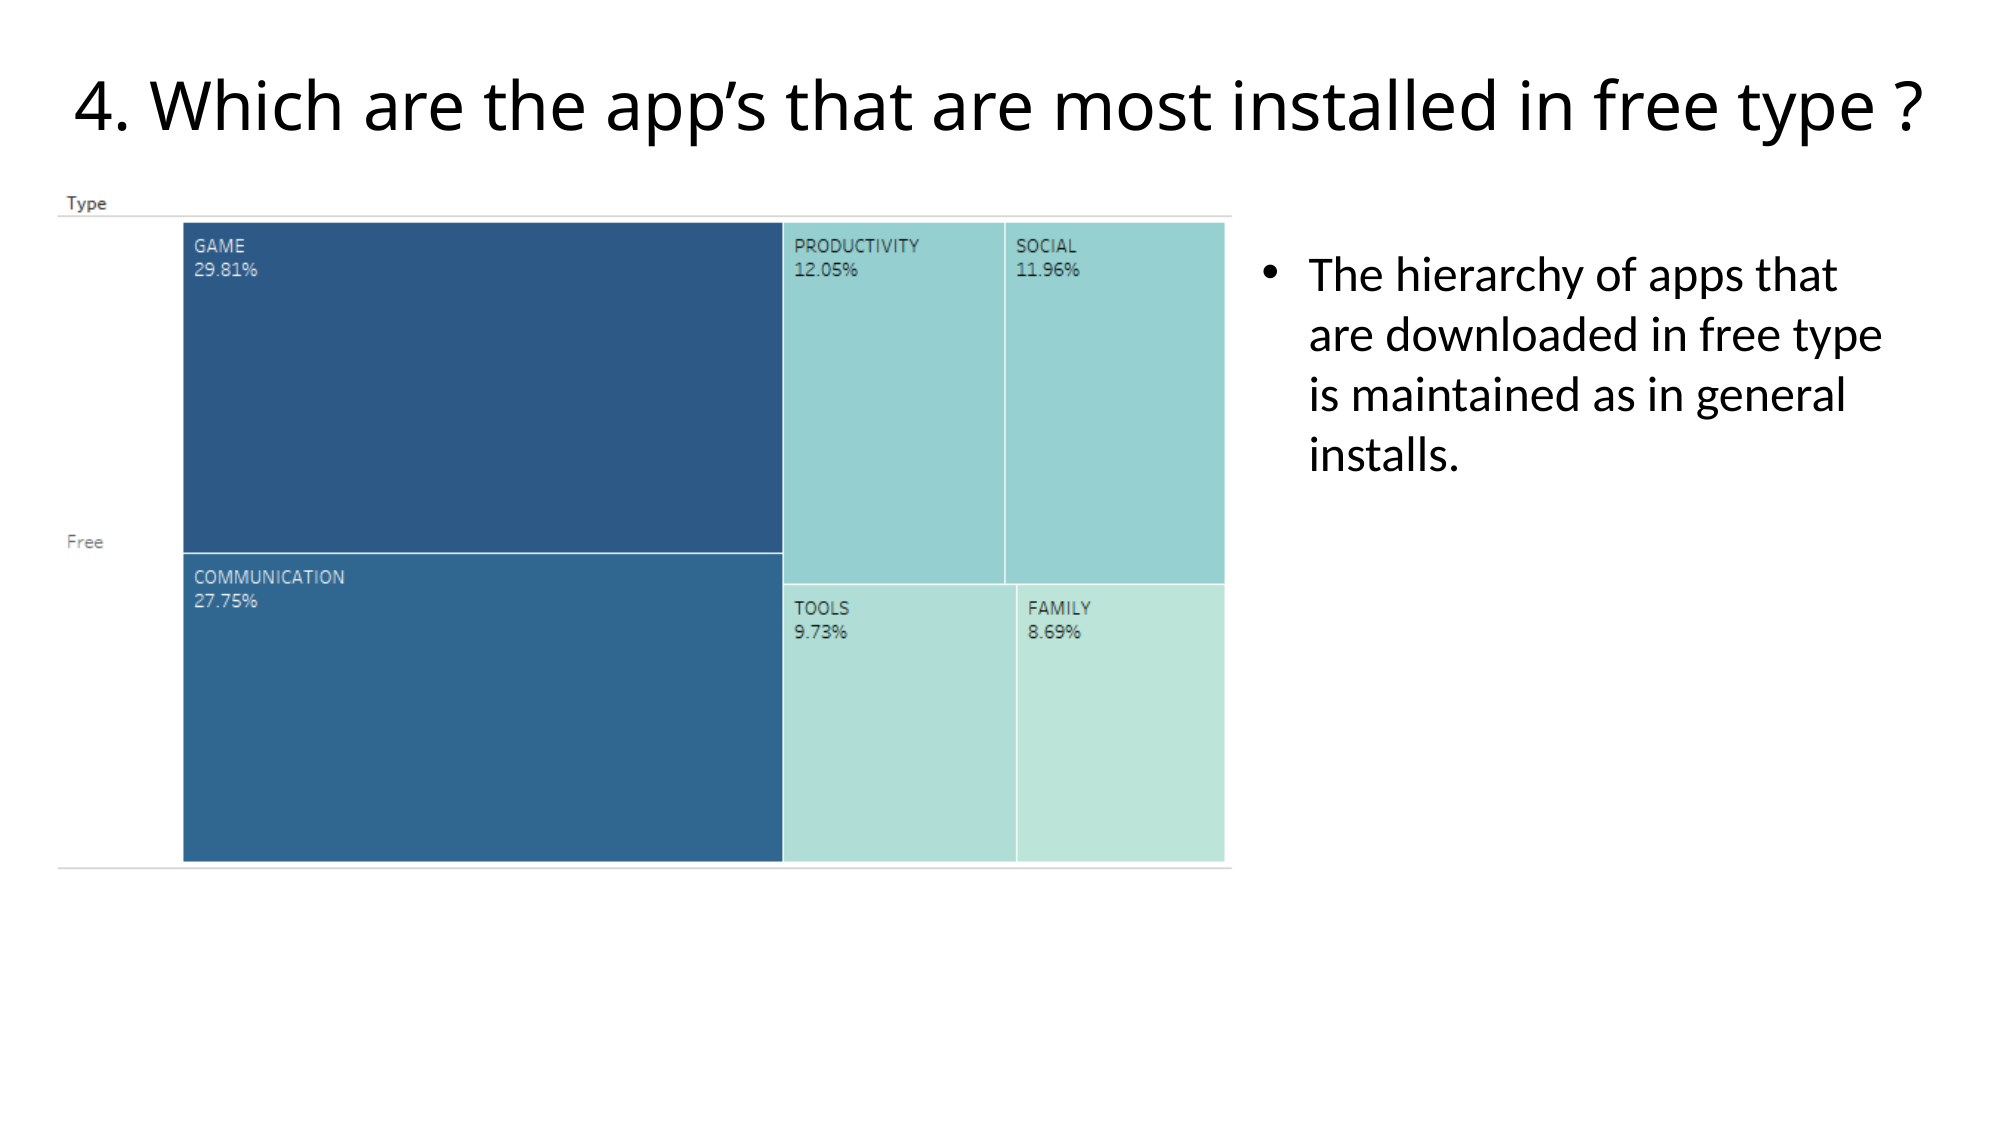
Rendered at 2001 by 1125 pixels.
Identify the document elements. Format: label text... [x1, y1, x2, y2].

text_box The hierarchy of apps that are downloaded in free type is maintained as in general installs. [1247, 234, 1929, 489]
picture [55, 192, 1247, 881]
title 4. Which are the app’s that are most installed in free type ? [0, 40, 2000, 259]
